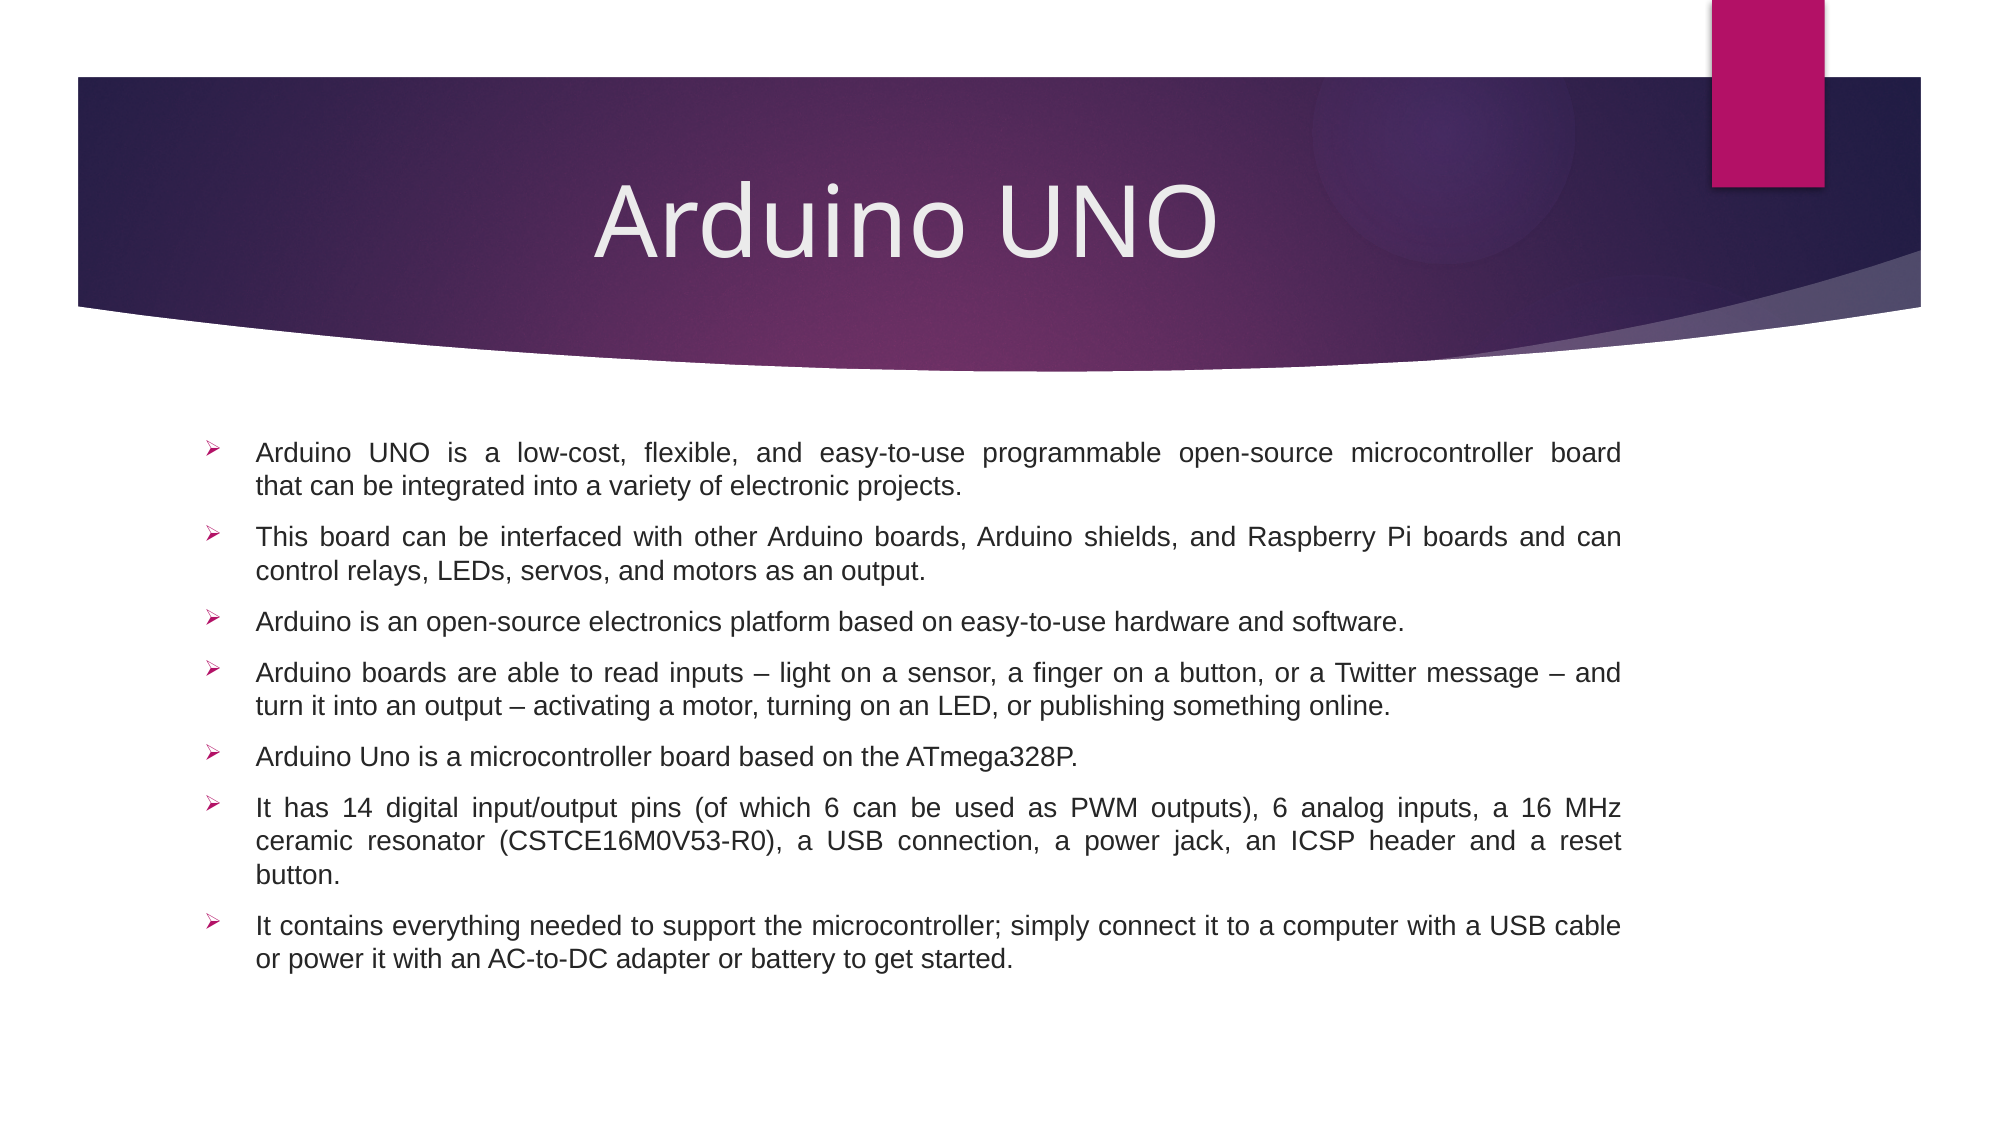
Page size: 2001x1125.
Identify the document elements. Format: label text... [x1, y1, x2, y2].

title Arduino UNO [189, 159, 1627, 276]
list Arduino UNO is a low-cost, flexible, and easy-to-use programmable open-source microcontroller board that can be integrated into a variety of electronic projects. This board can be interfaced with other Arduino boards, Arduino shields, and Raspberry Pi boards and can control relays, LEDs, servos, and motors as an output. Arduino is an open-source electronics platform based on easy-to-use hardware and software. Arduino boards are able to read inputs – light on a sensor, a finger on a button, or a Twitter message – and turn it into an output – activating a motor, turning on an LED, or publishing something online. Arduino Uno is a microcontroller board based on the ATmega328P. It has 14 digital input/output pins (of which 6 can be used as PWM outputs), 6 analog inputs, a 16 MHz ceramic resonator (CSTCE16M0V53-R0), a USB connection, a power jack, an ICSP header and a reset button. It contains everything needed to support the microcontroller; simply connect it to a computer with a USB cable or power it with an AC-to-DC adapter or battery to get started. [189, 427, 1638, 988]
